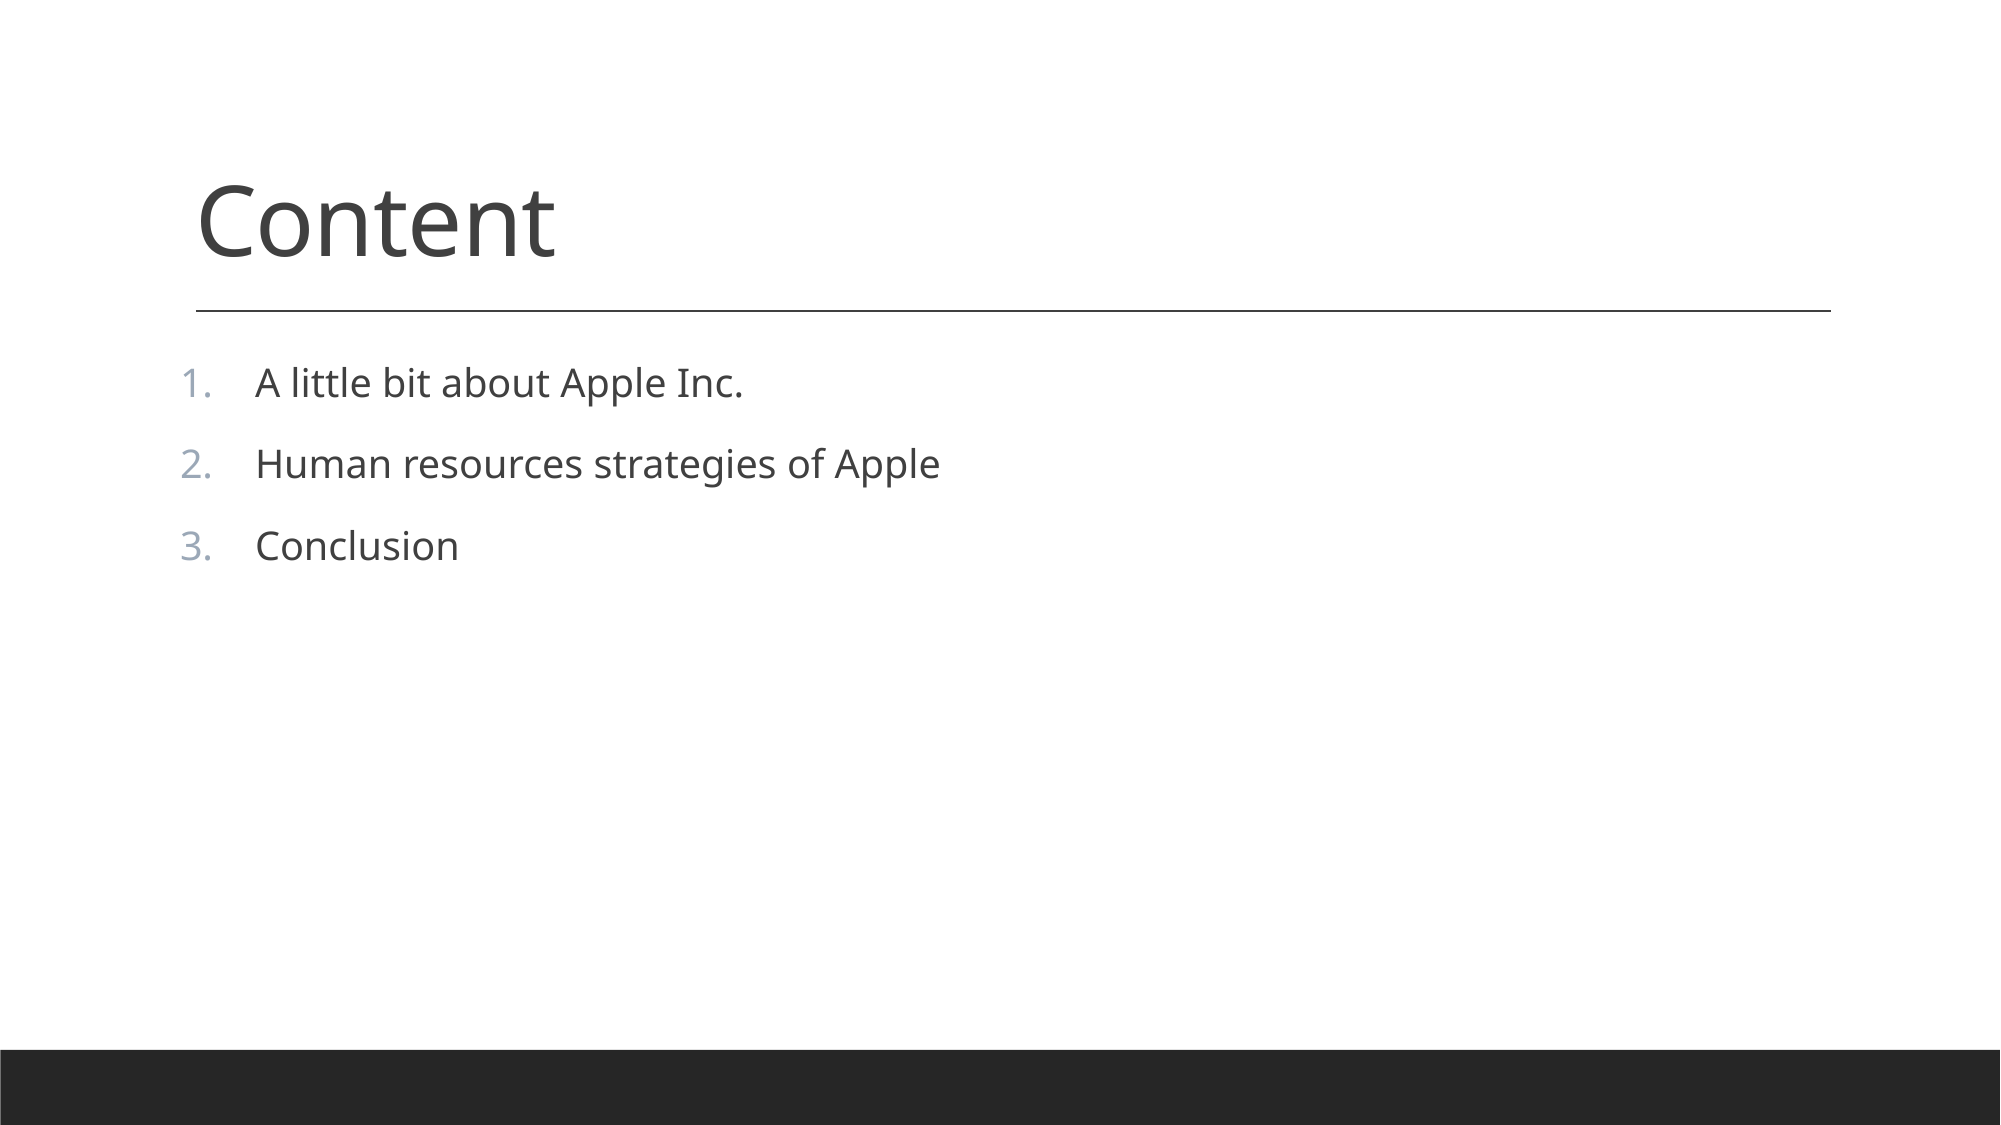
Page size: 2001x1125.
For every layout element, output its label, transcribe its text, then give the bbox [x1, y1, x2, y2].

list A little bit about Apple Inc. Human resources strategies of Apple Conclusion [180, 345, 1830, 963]
title Content [180, 47, 1830, 285]
